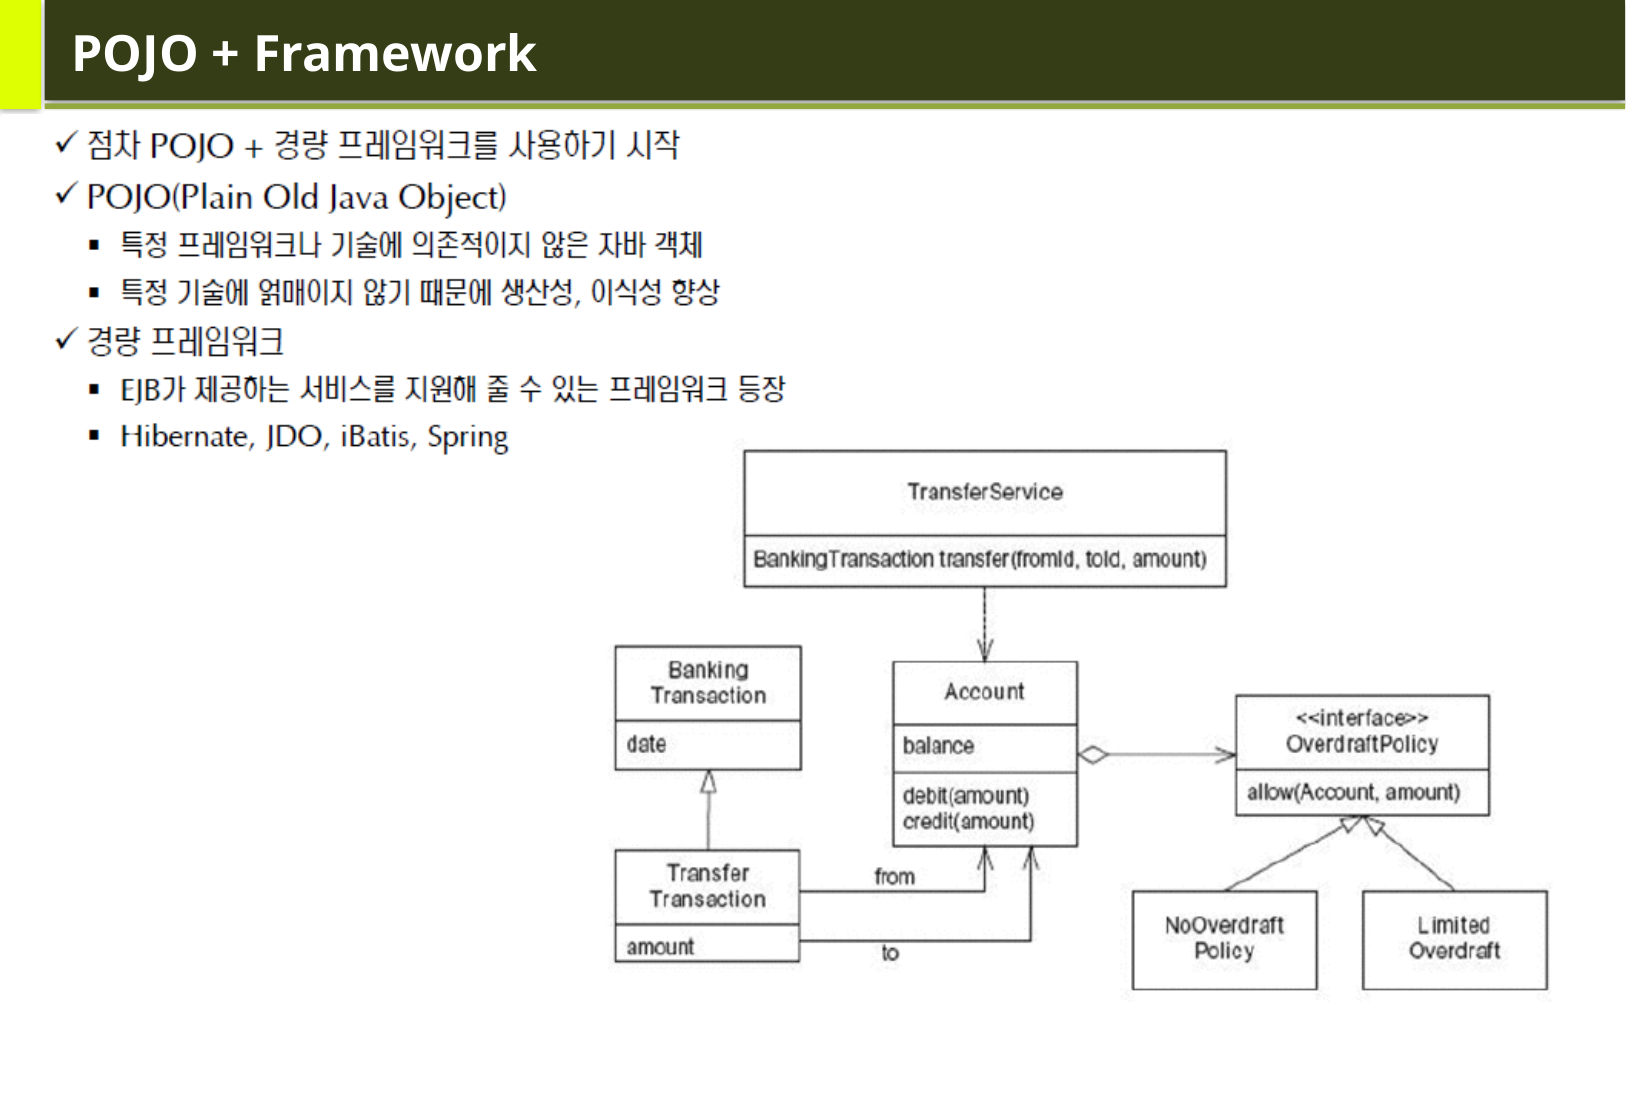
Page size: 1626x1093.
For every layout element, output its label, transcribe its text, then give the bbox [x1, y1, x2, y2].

picture [1, 113, 1625, 1008]
title POJO + Framework [56, 0, 1604, 103]
